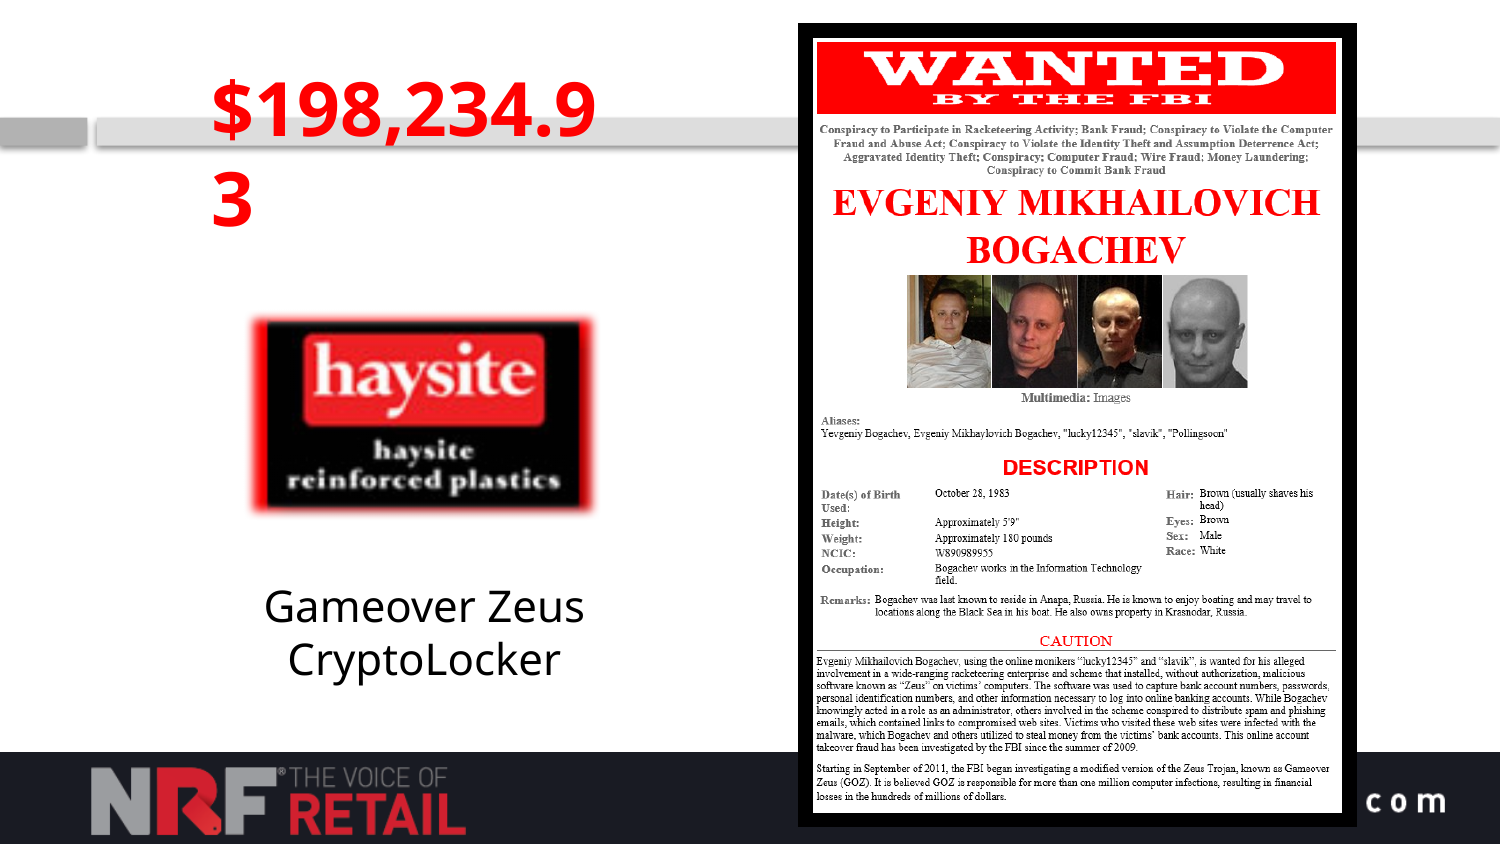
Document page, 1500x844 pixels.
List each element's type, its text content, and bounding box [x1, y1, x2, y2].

title $198,234.93 [196, 159, 648, 250]
picture [812, 37, 1343, 813]
text_box Gameover Zeus CryptoLocker [161, 571, 688, 692]
picture [243, 309, 601, 522]
picture [0, 752, 1500, 844]
